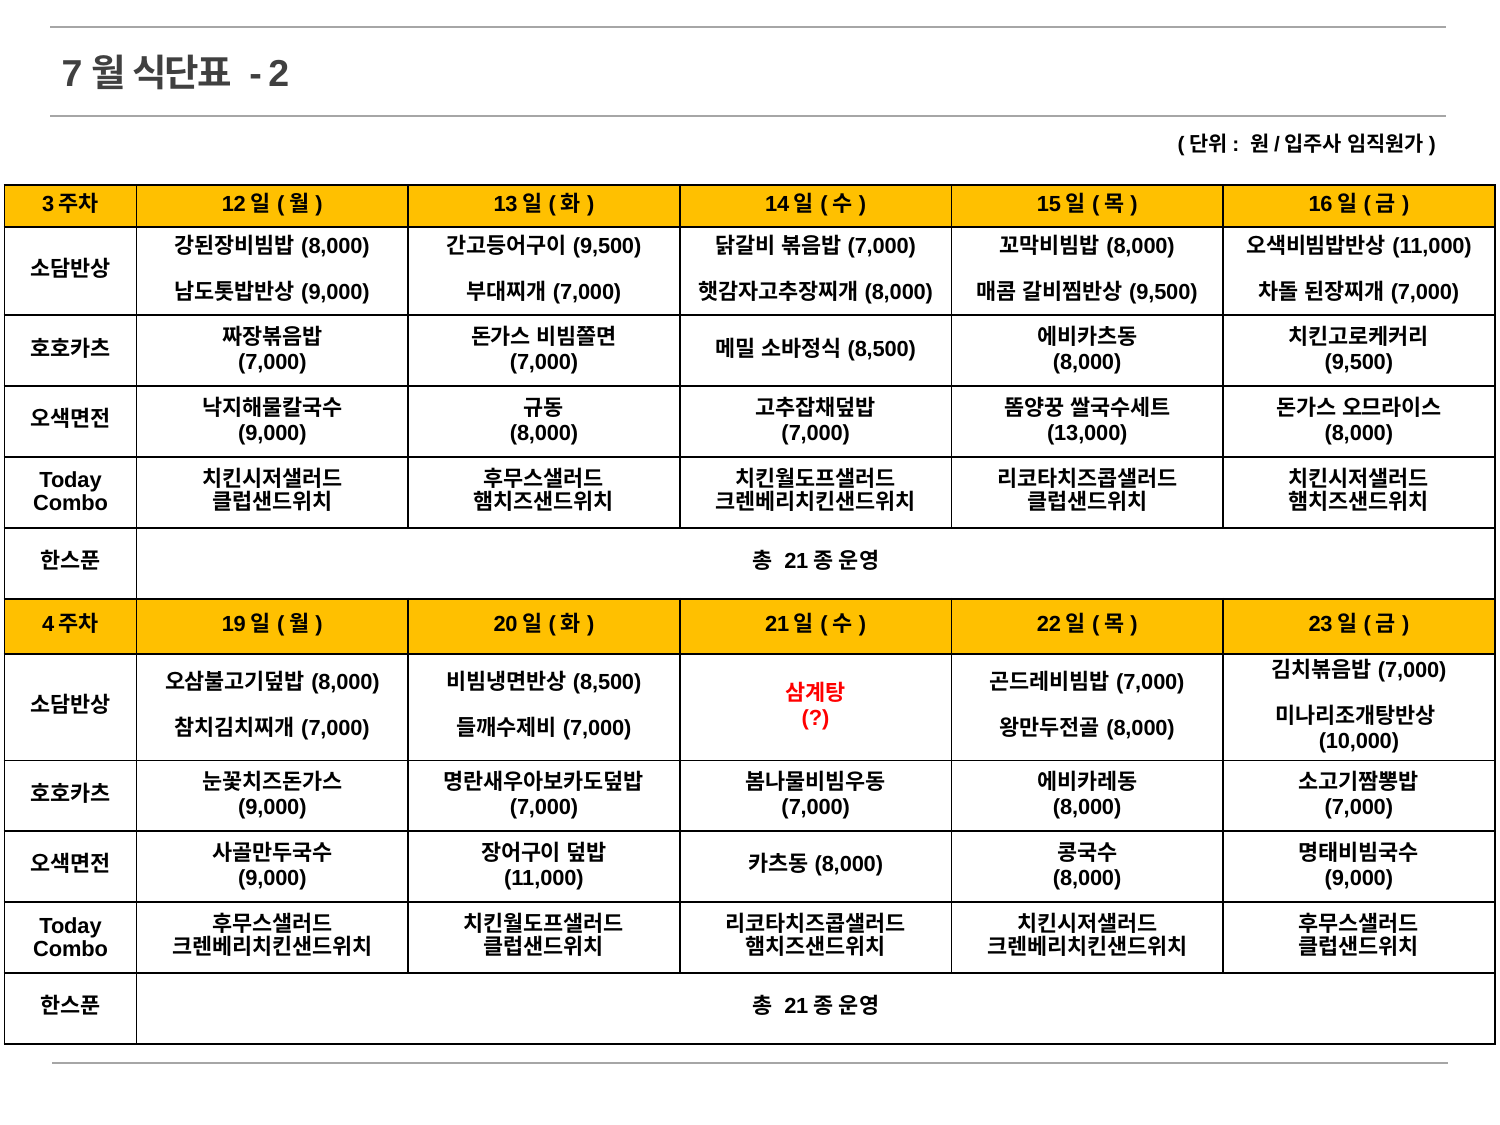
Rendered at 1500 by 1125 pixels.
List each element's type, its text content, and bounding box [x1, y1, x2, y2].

table_cell 짜장볶음밥 (7,000) [137, 316, 407, 385]
table_cell 오색면전 [5, 832, 136, 901]
table_cell 규동 (8,000) [409, 387, 679, 456]
table_cell 후무스샐러드 크렌베리치킨샌드위치 [137, 903, 407, 972]
table_cell 오색비빔밥반상(11,000) 차돌 된장찌개(7,000) [1224, 228, 1494, 314]
text_box (단위: 원/입주사 임직원가) [1049, 123, 1451, 164]
table_cell Today Combo [5, 458, 136, 527]
table_cell 총 21종 운영 [137, 974, 1494, 1043]
table_cell 오색면전 [5, 387, 136, 456]
table_cell 김치볶음밥(7,000) 미나리조개탕반상(10,000) [1224, 655, 1494, 760]
table_cell 카츠동(8,000) [681, 832, 951, 901]
table_cell 비빔냉면반상(8,500) 들깨수제비(7,000) [409, 655, 679, 760]
table_cell 에비카츠동 (8,000) [952, 316, 1222, 385]
table_cell 23일(금) [1224, 600, 1494, 653]
table_cell 사골만두국수 (9,000) [137, 832, 407, 901]
table_cell 간고등어구이(9,500) 부대찌개(7,000) [409, 228, 679, 314]
table_cell 명태비빔국수 (9,000) [1224, 832, 1494, 901]
table_cell 후무스샐러드 클럽샌드위치 [1224, 903, 1494, 972]
table_header 3주차 [5, 186, 136, 226]
table_cell 삼계탕 (?) [681, 655, 951, 760]
table_cell 한스푼 [5, 529, 136, 598]
table_cell 20일(화) [409, 600, 679, 653]
table_cell 치킨월도프샐러드 클럽샌드위치 [409, 903, 679, 972]
table_cell 에비카레동 (8,000) [952, 761, 1222, 830]
table_cell 곤드레비빔밥(7,000) 왕만두전골(8,000) [952, 655, 1222, 760]
table_cell 21일(수) [681, 600, 951, 653]
table_cell 똠양꿍 쌀국수세트 (13,000) [952, 387, 1222, 456]
table_cell 리코타치즈콥샐러드 클럽샌드위치 [952, 458, 1222, 527]
table_cell 치킨시저샐러드 클럽샌드위치 [137, 458, 407, 527]
table_cell 강된장비빔밥(8,000) 남도톳밥반상(9,000) [137, 228, 407, 314]
table_cell 4주차 [5, 600, 136, 653]
table_cell 호호카츠 [5, 316, 136, 385]
table_cell 눈꽃치즈돈가스 (9,000) [137, 761, 407, 830]
table_header 13일(화) [409, 186, 679, 226]
table_cell 19일(월) [137, 600, 407, 653]
table_cell 콩국수 (8,000) [952, 832, 1222, 901]
table_cell 꼬막비빔밥(8,000) 매콤 갈비찜반상(9,500) [952, 228, 1222, 314]
table_cell 후무스샐러드 햄치즈샌드위치 [409, 458, 679, 527]
table_cell 총 21종 운영 [137, 529, 1494, 598]
table_header 16일(금) [1224, 186, 1494, 226]
table_cell Today Combo [5, 903, 136, 972]
table_cell 치킨시저샐러드 크렌베리치킨샌드위치 [952, 903, 1222, 972]
table_cell 소담반상 [5, 228, 136, 314]
table_cell 22일(목) [952, 600, 1222, 653]
table_cell 치킨월도프샐러드 크렌베리치킨샌드위치 [681, 458, 951, 527]
table_cell 낙지해물칼국수 (9,000) [137, 387, 407, 456]
table_header 12일(월) [137, 186, 407, 226]
table_cell 봄나물비빔우동 (7,000) [681, 761, 951, 830]
table_cell 한스푼 [5, 974, 136, 1043]
table_cell 돈가스 비빔쫄면 (7,000) [409, 316, 679, 385]
table_cell 소담반상 [5, 655, 136, 760]
table_cell 오삼불고기덮밥(8,000) 참치김치찌개(7,000) [137, 655, 407, 760]
table_cell 호호카츠 [5, 761, 136, 830]
table_cell 닭갈비 볶음밥(7,000) 햇감자고추장찌개(8,000) [681, 228, 951, 314]
table_cell 명란새우아보카도덮밥 (7,000) [409, 761, 679, 830]
table_cell 돈가스 오므라이스 (8,000) [1224, 387, 1494, 456]
table_header 14일(수) [681, 186, 951, 226]
text_box 7월 식단표 - 2 [47, 41, 833, 101]
table_cell 치킨시저샐러드 햄치즈샌드위치 [1224, 458, 1494, 527]
table_cell 장어구이 덮밥 (11,000) [409, 832, 679, 901]
table_cell 치킨고로케커리 (9,500) [1224, 316, 1494, 385]
table_cell 고추잡채덮밥 (7,000) [681, 387, 951, 456]
table_cell 소고기짬뽕밥 (7,000) [1224, 761, 1494, 830]
table_header 15일(목) [952, 186, 1222, 226]
table_cell 리코타치즈콥샐러드 햄치즈샌드위치 [681, 903, 951, 972]
table_cell 메밀 소바정식(8,500) [681, 316, 951, 385]
